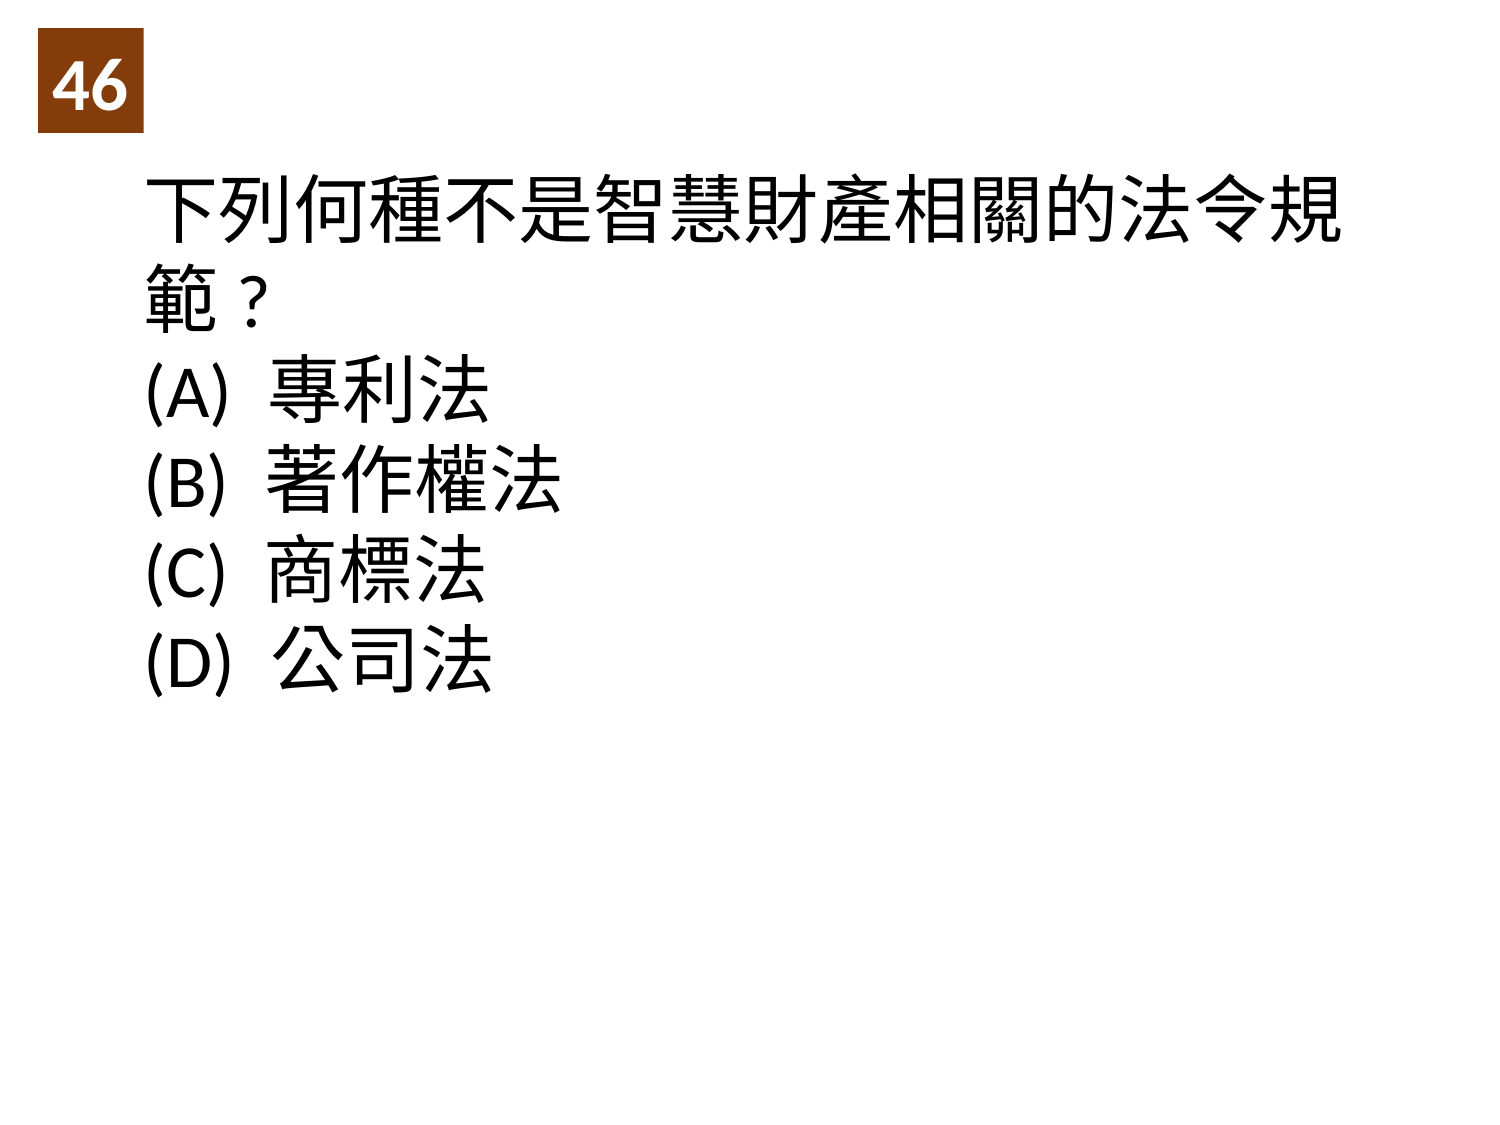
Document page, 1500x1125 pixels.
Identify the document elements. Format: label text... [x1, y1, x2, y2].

text_box 下列何種不是智慧財產相關的法令規範? (A) 專利法 (B) 著作權法 (C) 商標法 (D) 公司法 [128, 155, 1372, 710]
text_box 46 [38, 28, 144, 133]
